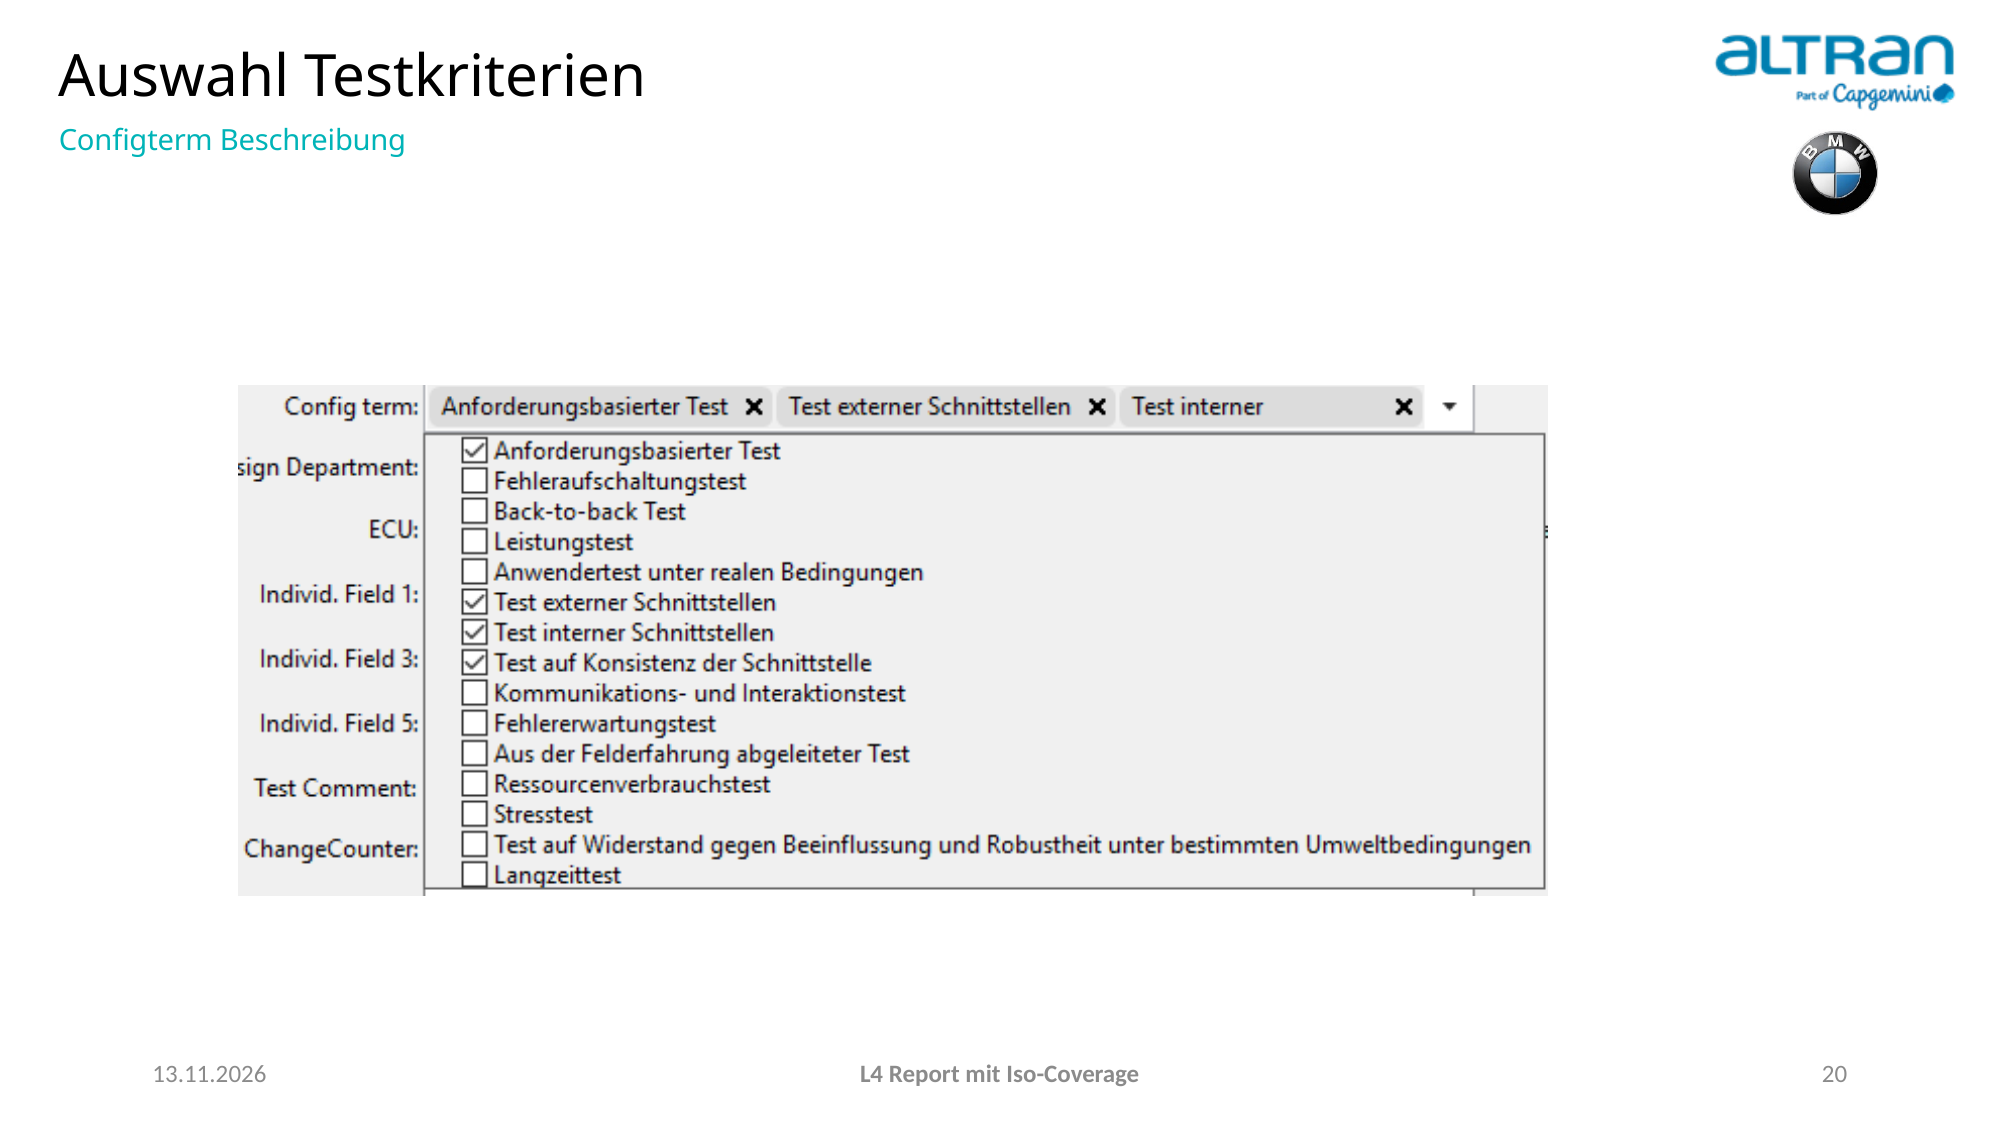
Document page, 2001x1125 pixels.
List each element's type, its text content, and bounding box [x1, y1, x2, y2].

title Auswahl Testkriterien Configterm Beschreibung [56, 11, 1903, 202]
picture [1790, 129, 1880, 218]
text_box L4 Report mit Iso-Coverage [662, 1042, 1338, 1103]
picture [238, 385, 1548, 896]
slide_number 20 [1412, 1042, 1863, 1103]
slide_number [137, 1042, 588, 1103]
picture [1710, 29, 1960, 117]
